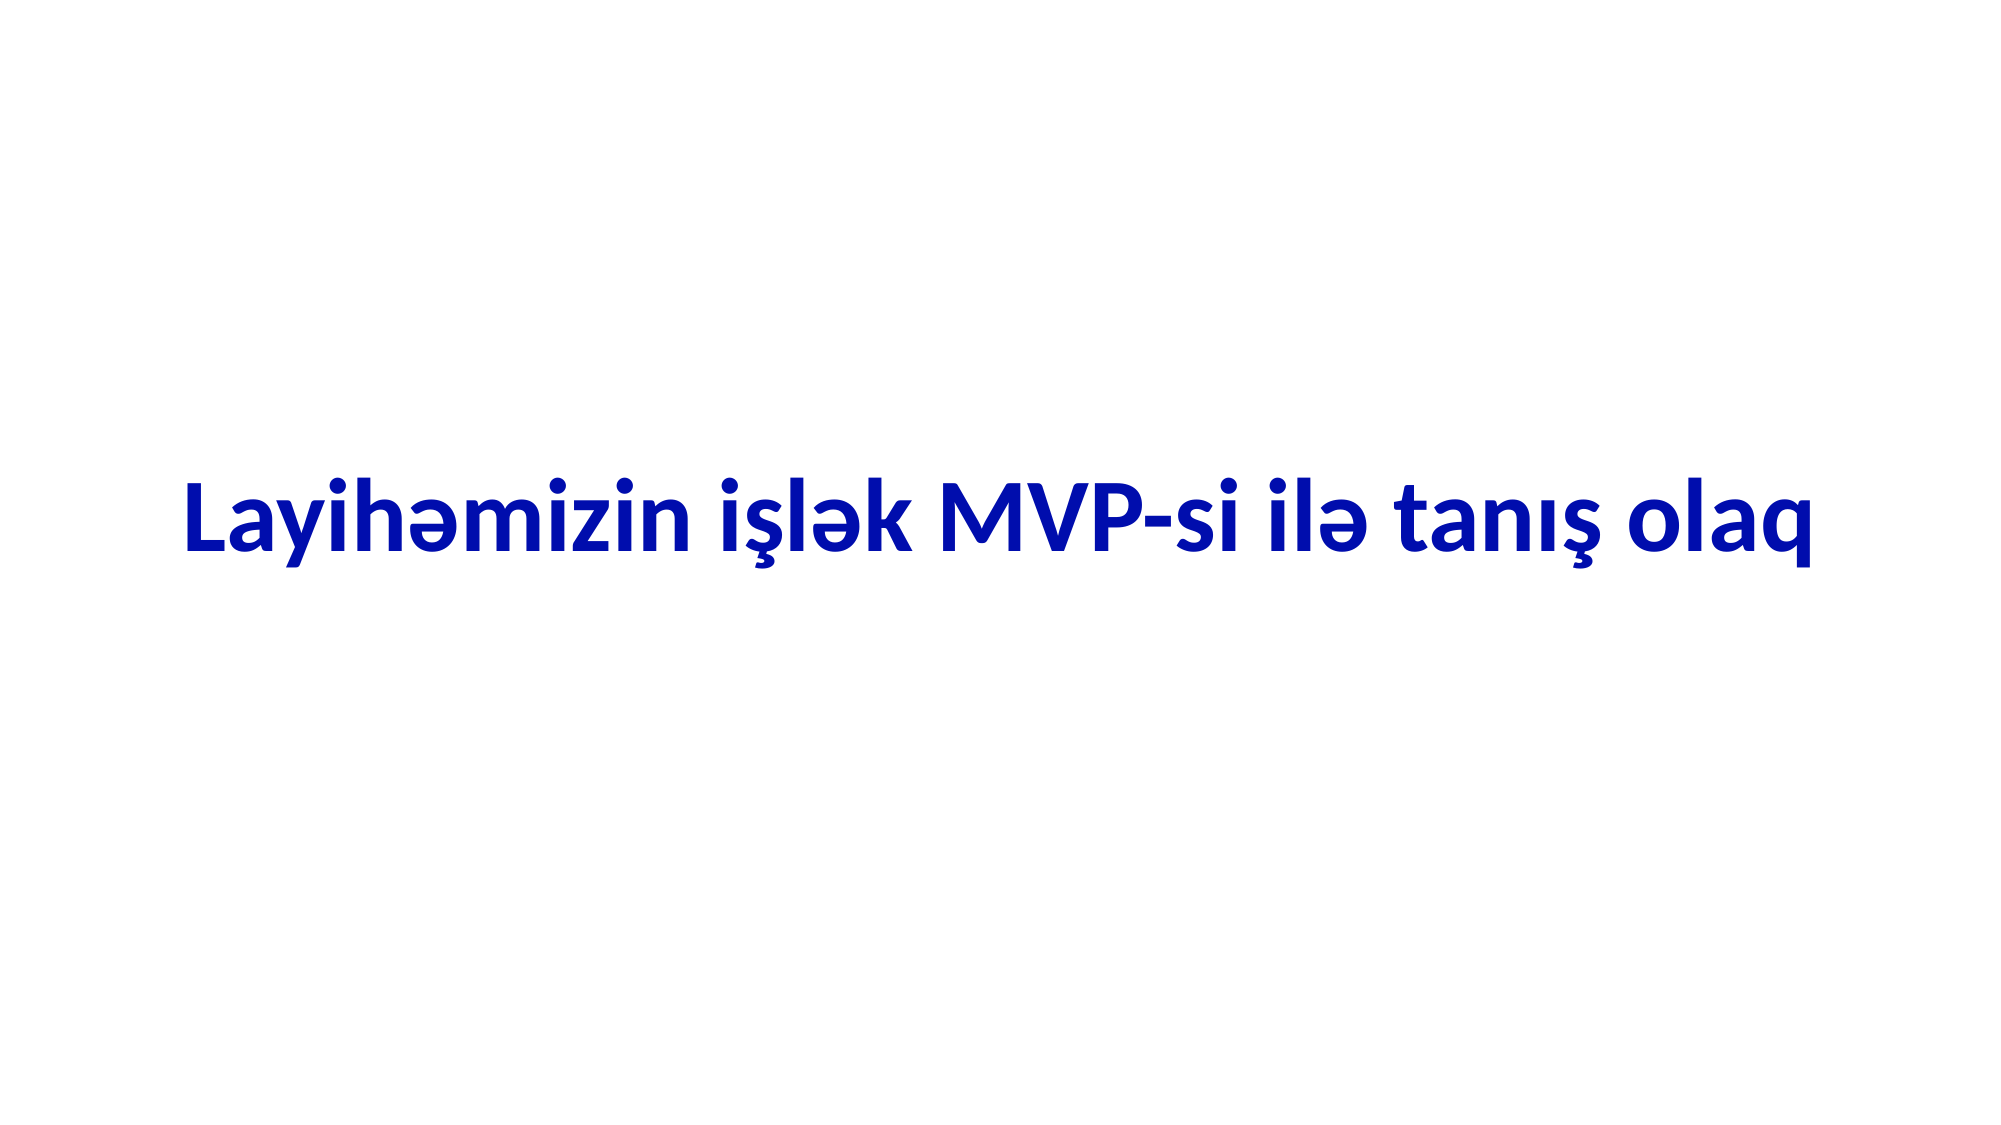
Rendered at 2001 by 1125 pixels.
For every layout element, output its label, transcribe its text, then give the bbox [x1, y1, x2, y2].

title Layihəmizin işlək MVP-si ilə tanış olaq [137, 408, 1863, 626]
